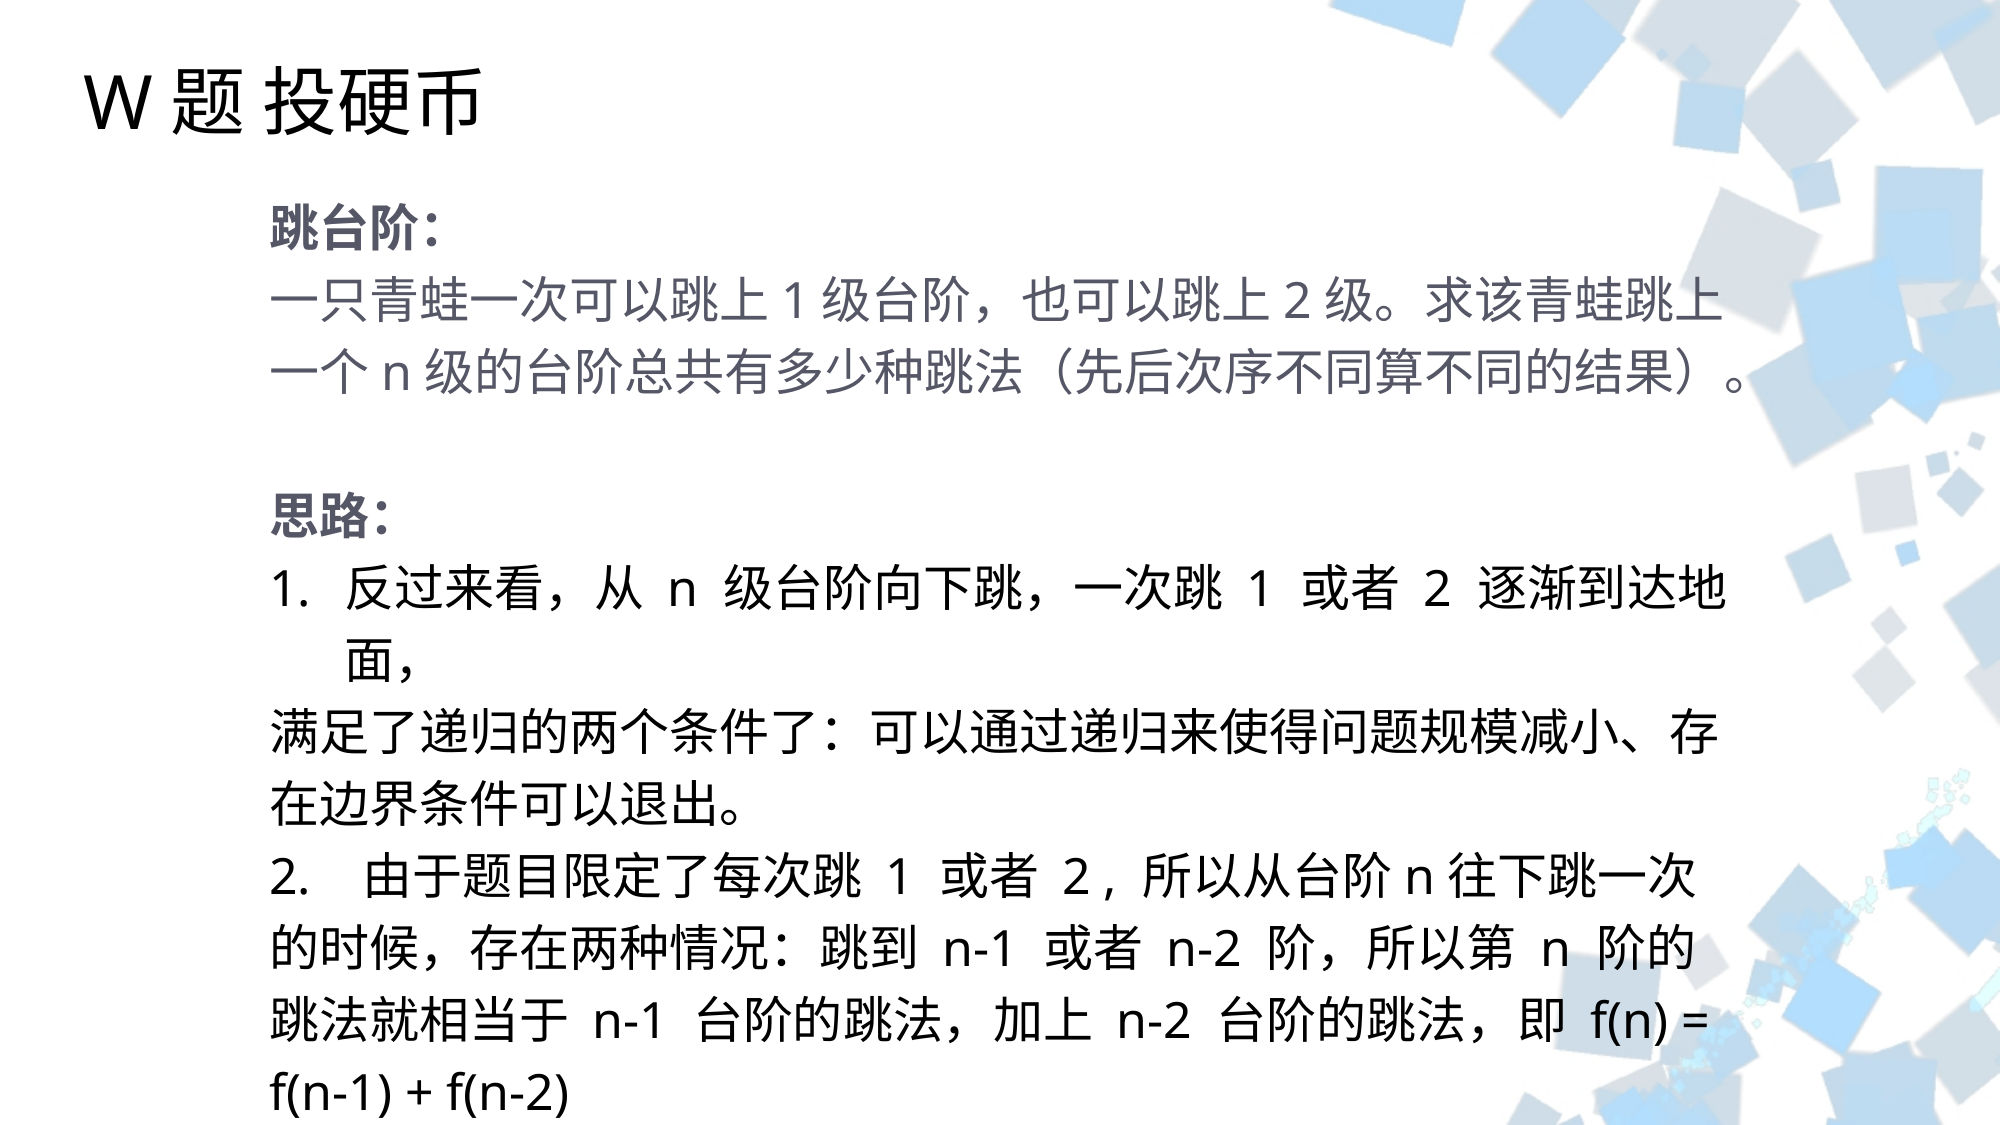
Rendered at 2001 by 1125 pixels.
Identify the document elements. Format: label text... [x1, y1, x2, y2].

text_box 跳台阶： 一只青蛙一次可以跳上1级台阶，也可以跳上2级。求该青蛙跳上一个n级的台阶总共有多少种跳法（先后次序不同算不同的结果）。 思路： 反过来看，从 n 级台阶向下跳，一次跳 1 或者 2 逐渐到达地面， 满足了递归的两个条件了：可以通过递归来使得问题规模减小、存在边界条件可以退出。 2. 由于题目限定了每次跳 1 或者 2 , 所以从台阶n往下跳一次的时候，存在两种情况：跳到 n-1 或者 n-2 阶，所以第 n 阶的跳法就相当于 n-1 台阶的跳法，加上 n-2 台阶的跳法，即 f(n) = f(n-1) + f(n-2) 3. 边界条件：f(1) = 1 , f(2) = 2 [254, 176, 1746, 1125]
picture [0, 0, 2000, 1125]
text_box W题 投硬币 [68, 47, 645, 153]
